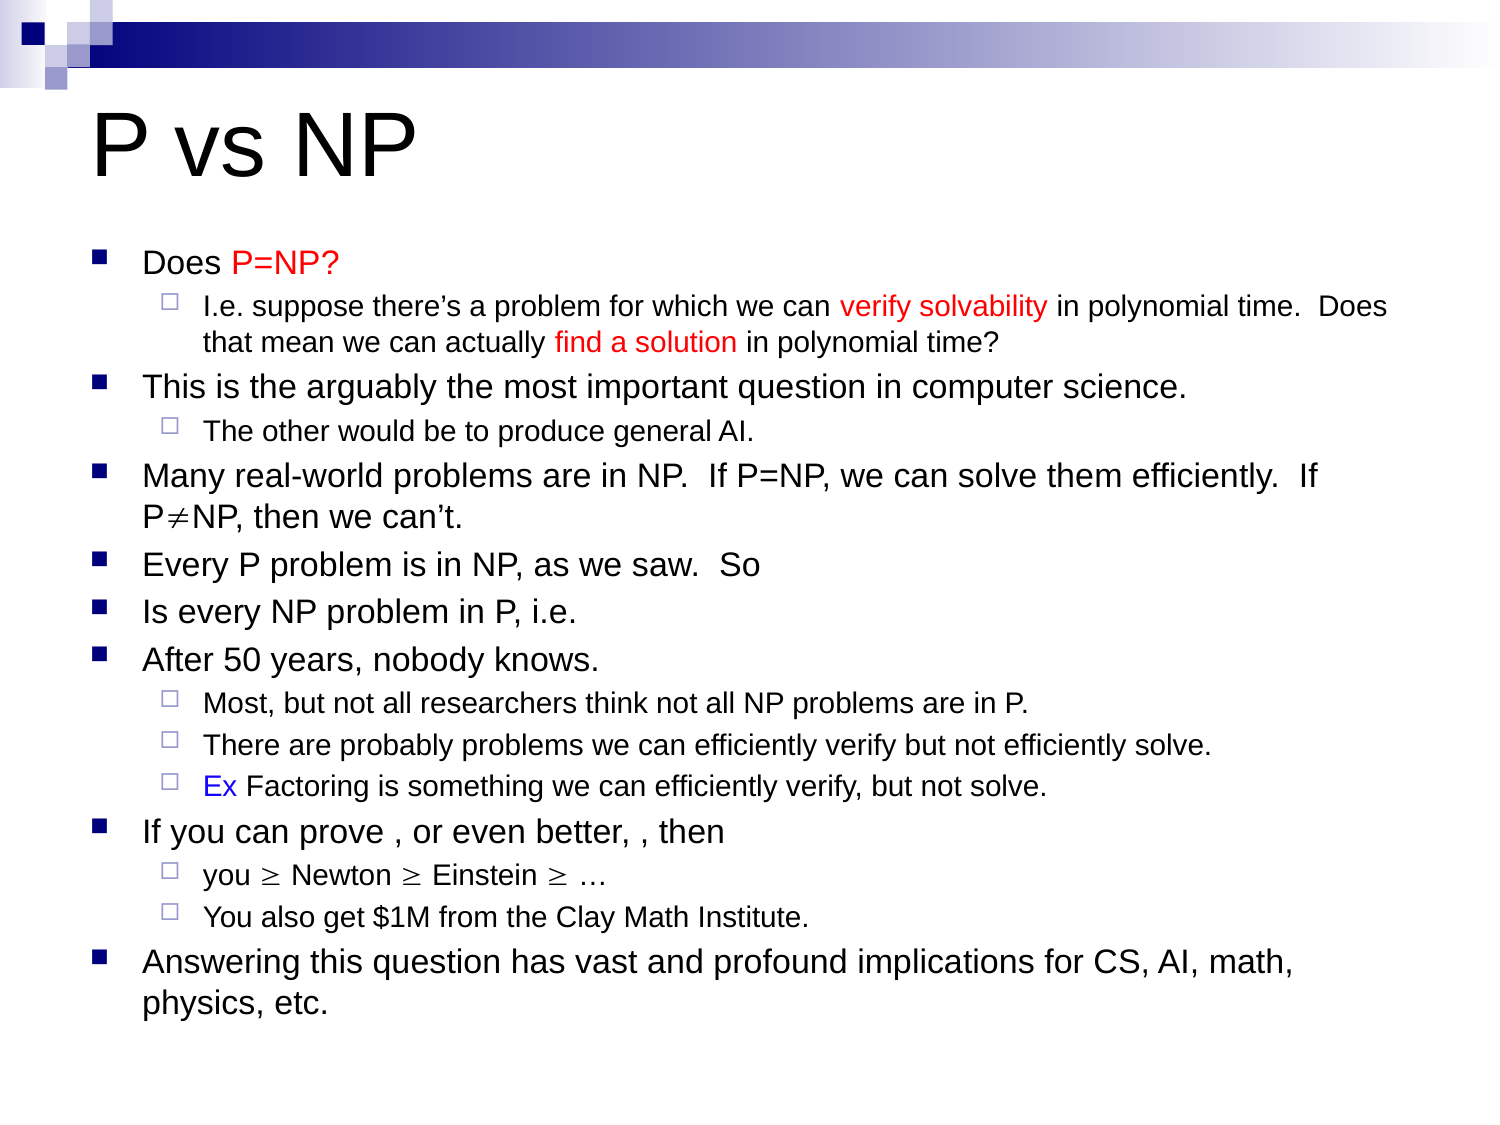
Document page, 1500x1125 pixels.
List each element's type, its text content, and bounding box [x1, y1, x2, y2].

title P vs NP [75, 75, 1425, 205]
